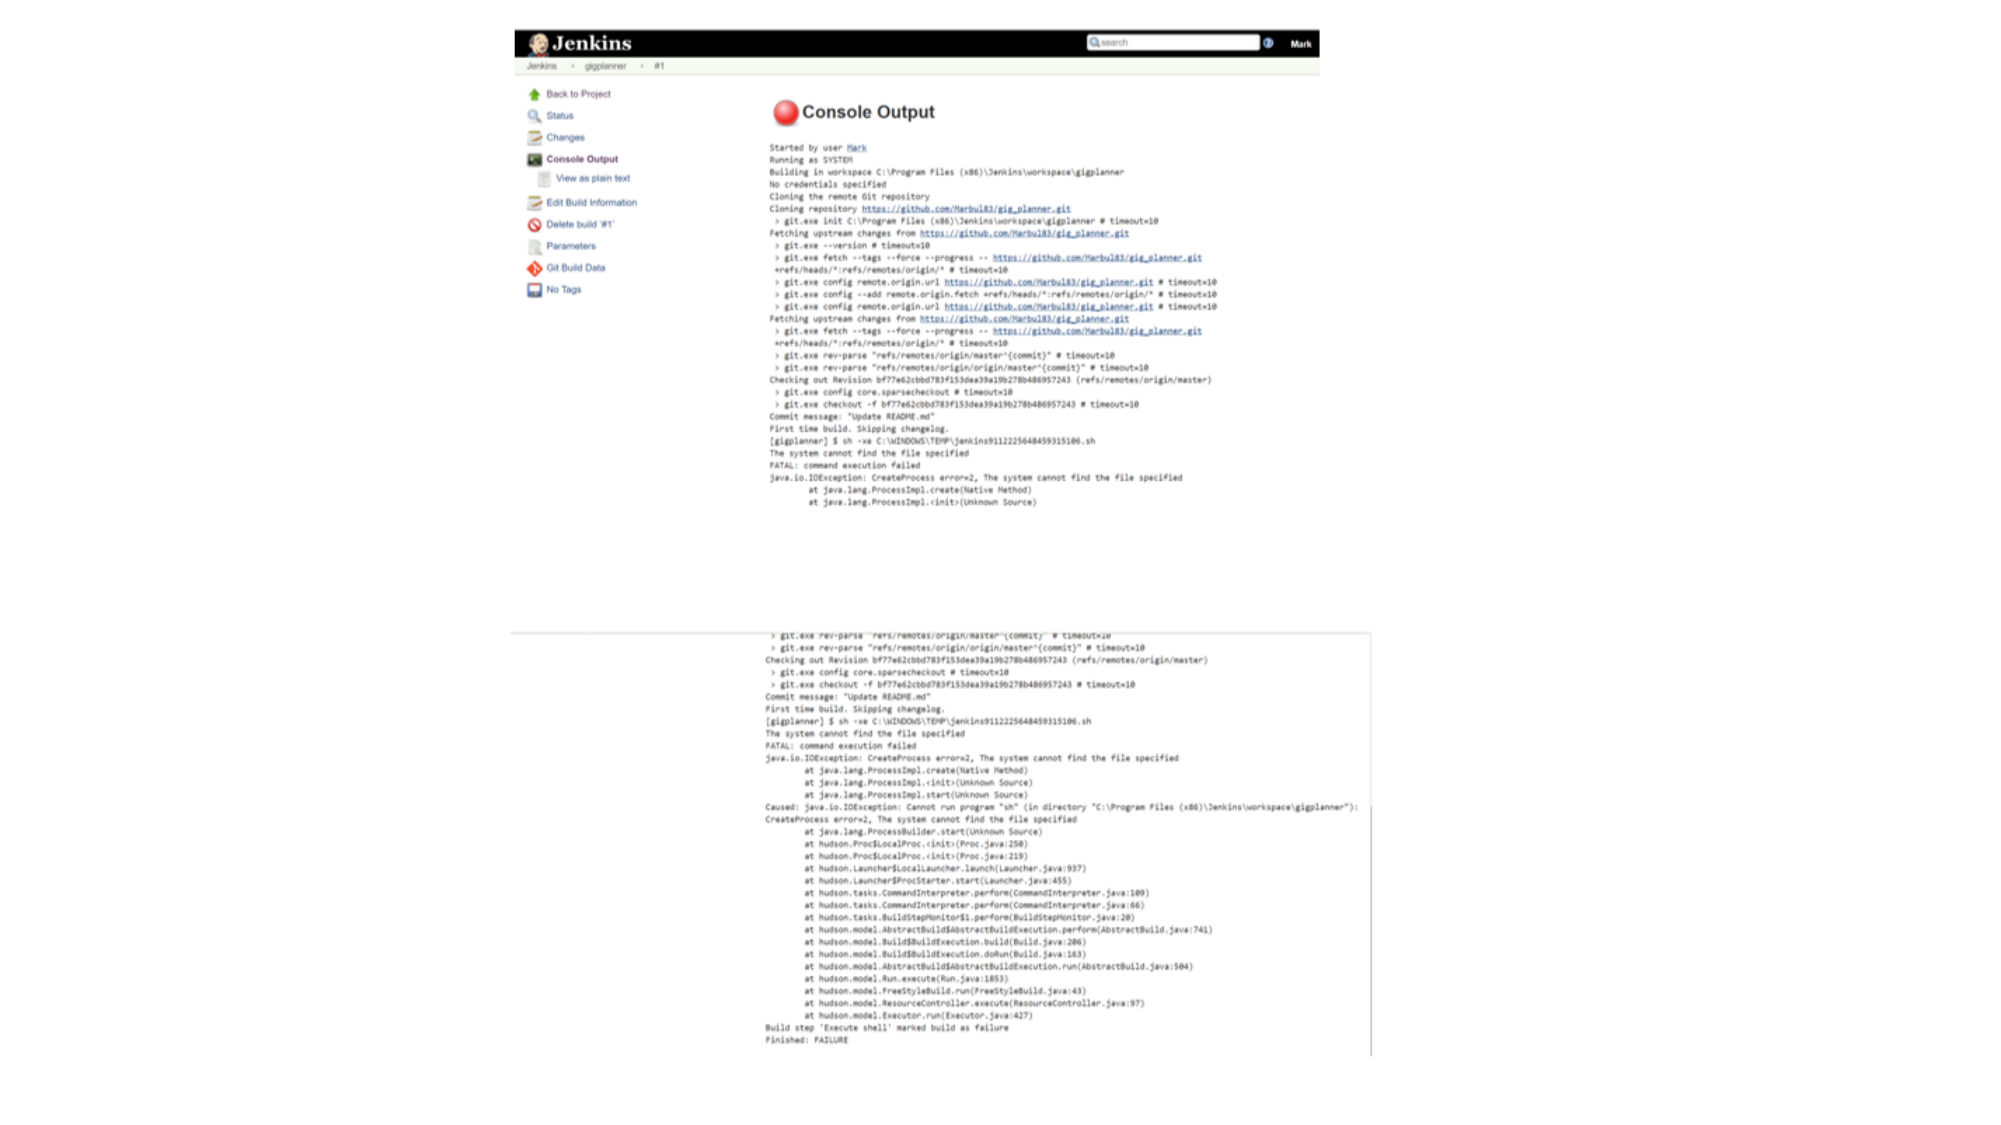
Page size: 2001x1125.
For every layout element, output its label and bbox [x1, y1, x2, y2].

picture [474, 0, 1373, 1125]
